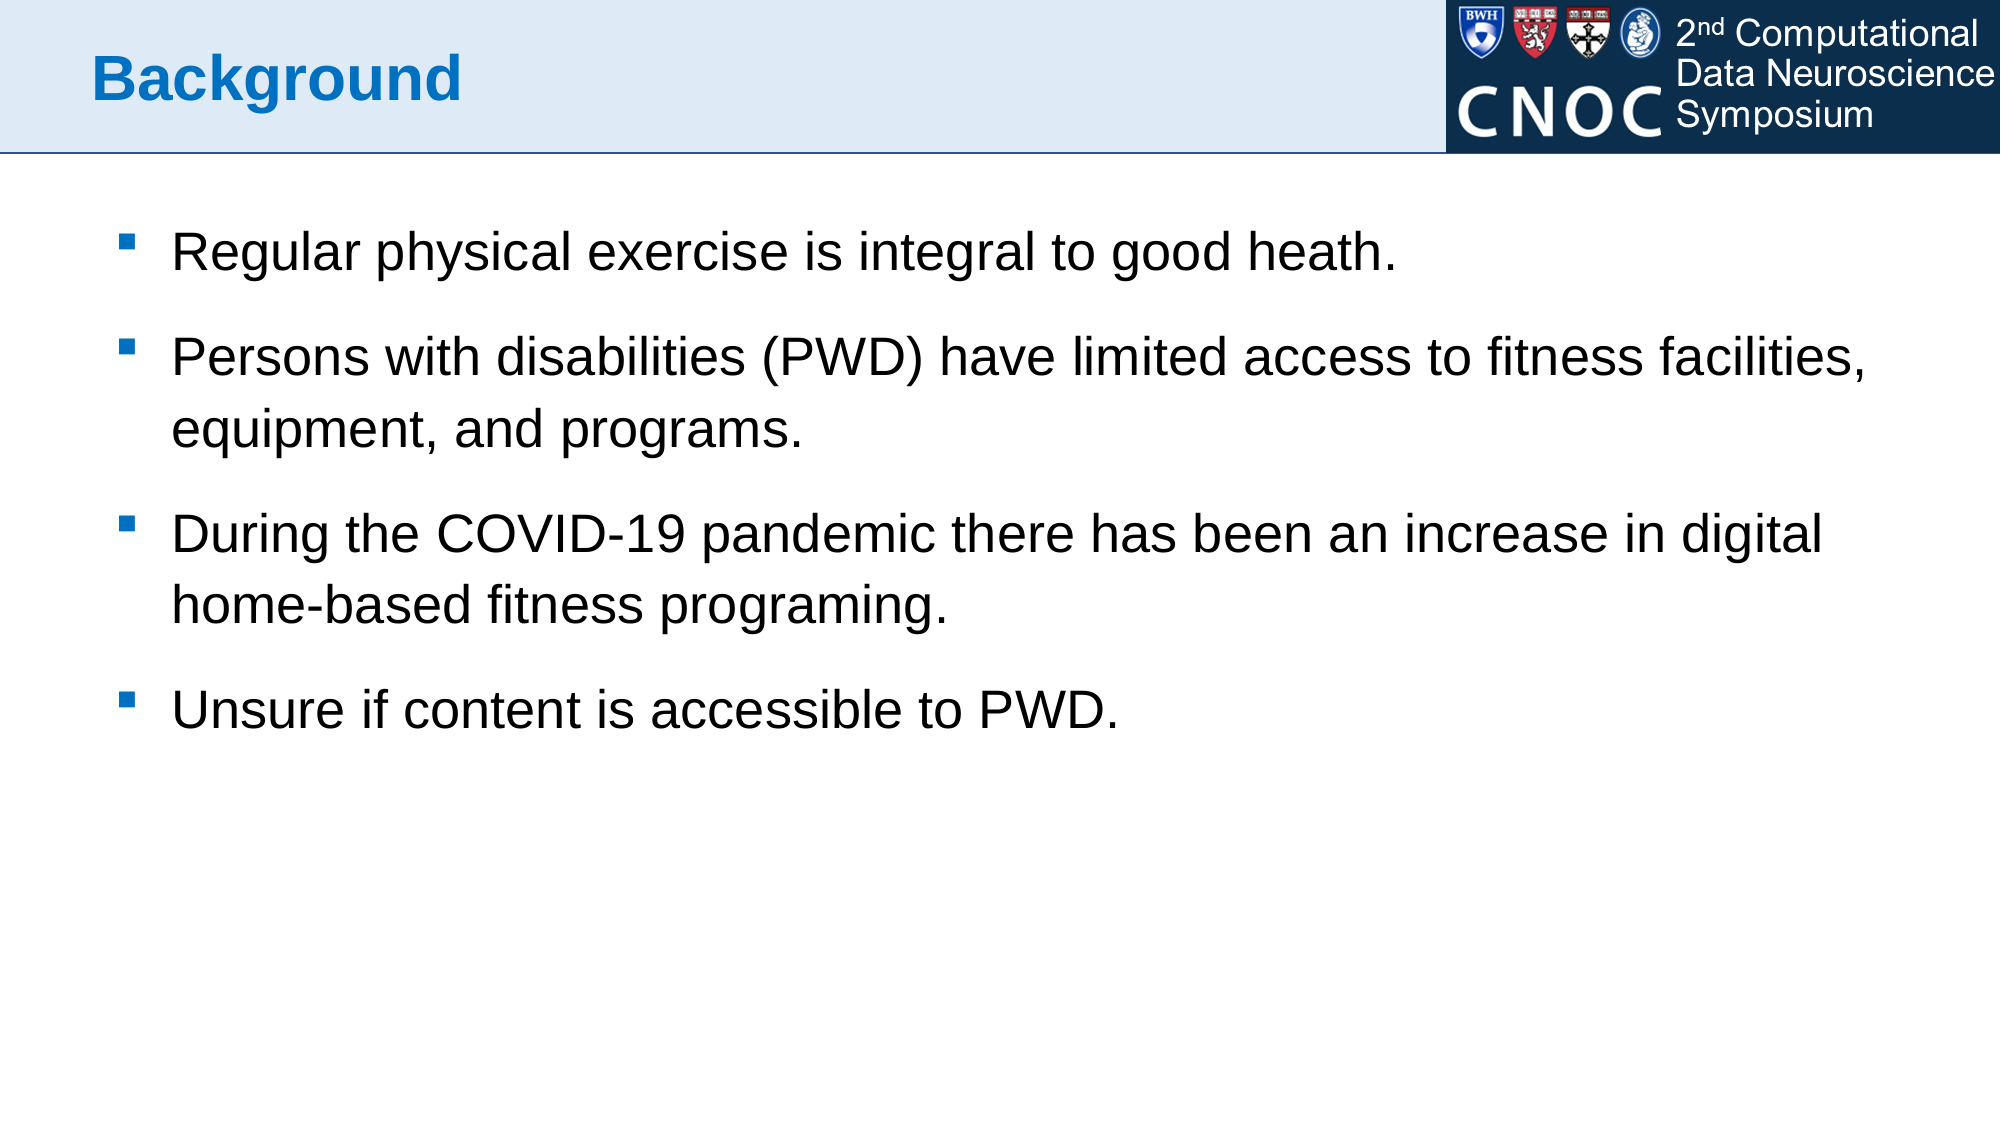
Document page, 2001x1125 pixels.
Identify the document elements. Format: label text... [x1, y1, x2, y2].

text_box Regular physical exercise is integral to good heath. Persons with disabilities (PWD) have limited access to fitness facilities, equipment, and programs. During the COVID-19 pandemic there has been an increase in digital home-based fitness programing. Unsure if content is accessible to PWD. [99, 202, 1915, 1069]
picture [0, 0, 2000, 159]
